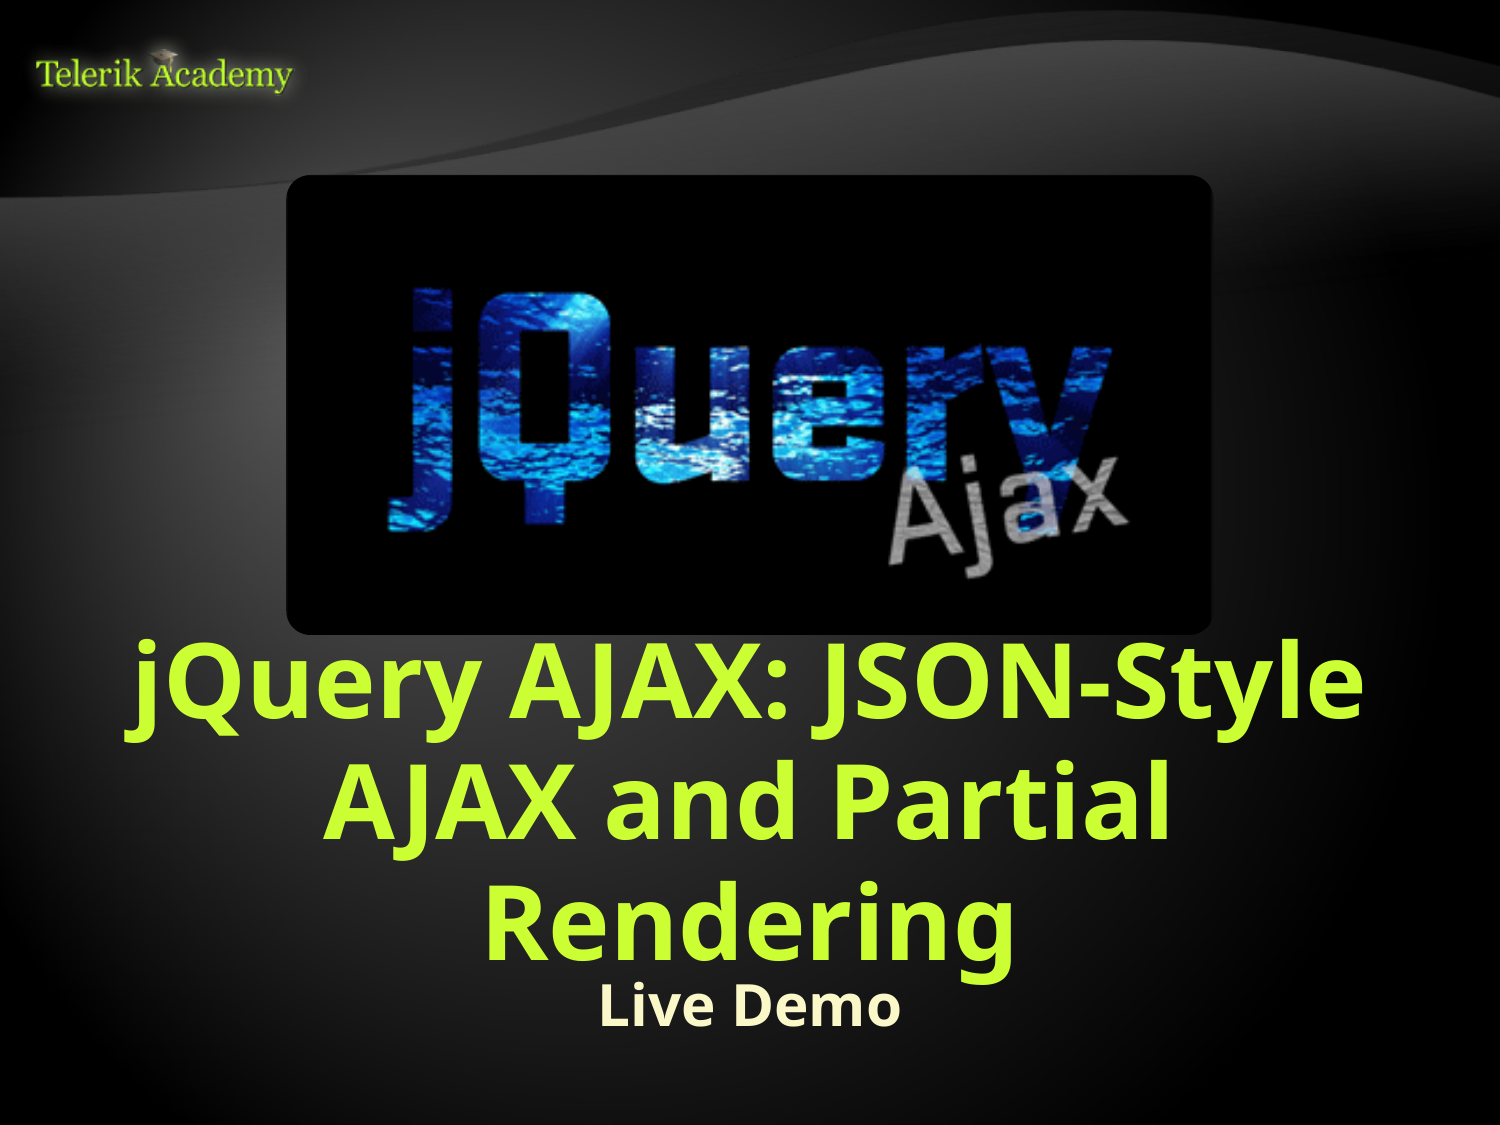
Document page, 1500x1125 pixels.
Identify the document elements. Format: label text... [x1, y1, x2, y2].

title jQuery AJAX: JSON-Style AJAX and Partial Rendering [99, 675, 1400, 925]
picture [0, 0, 1500, 1125]
subtitle Live Demo [99, 956, 1400, 1050]
